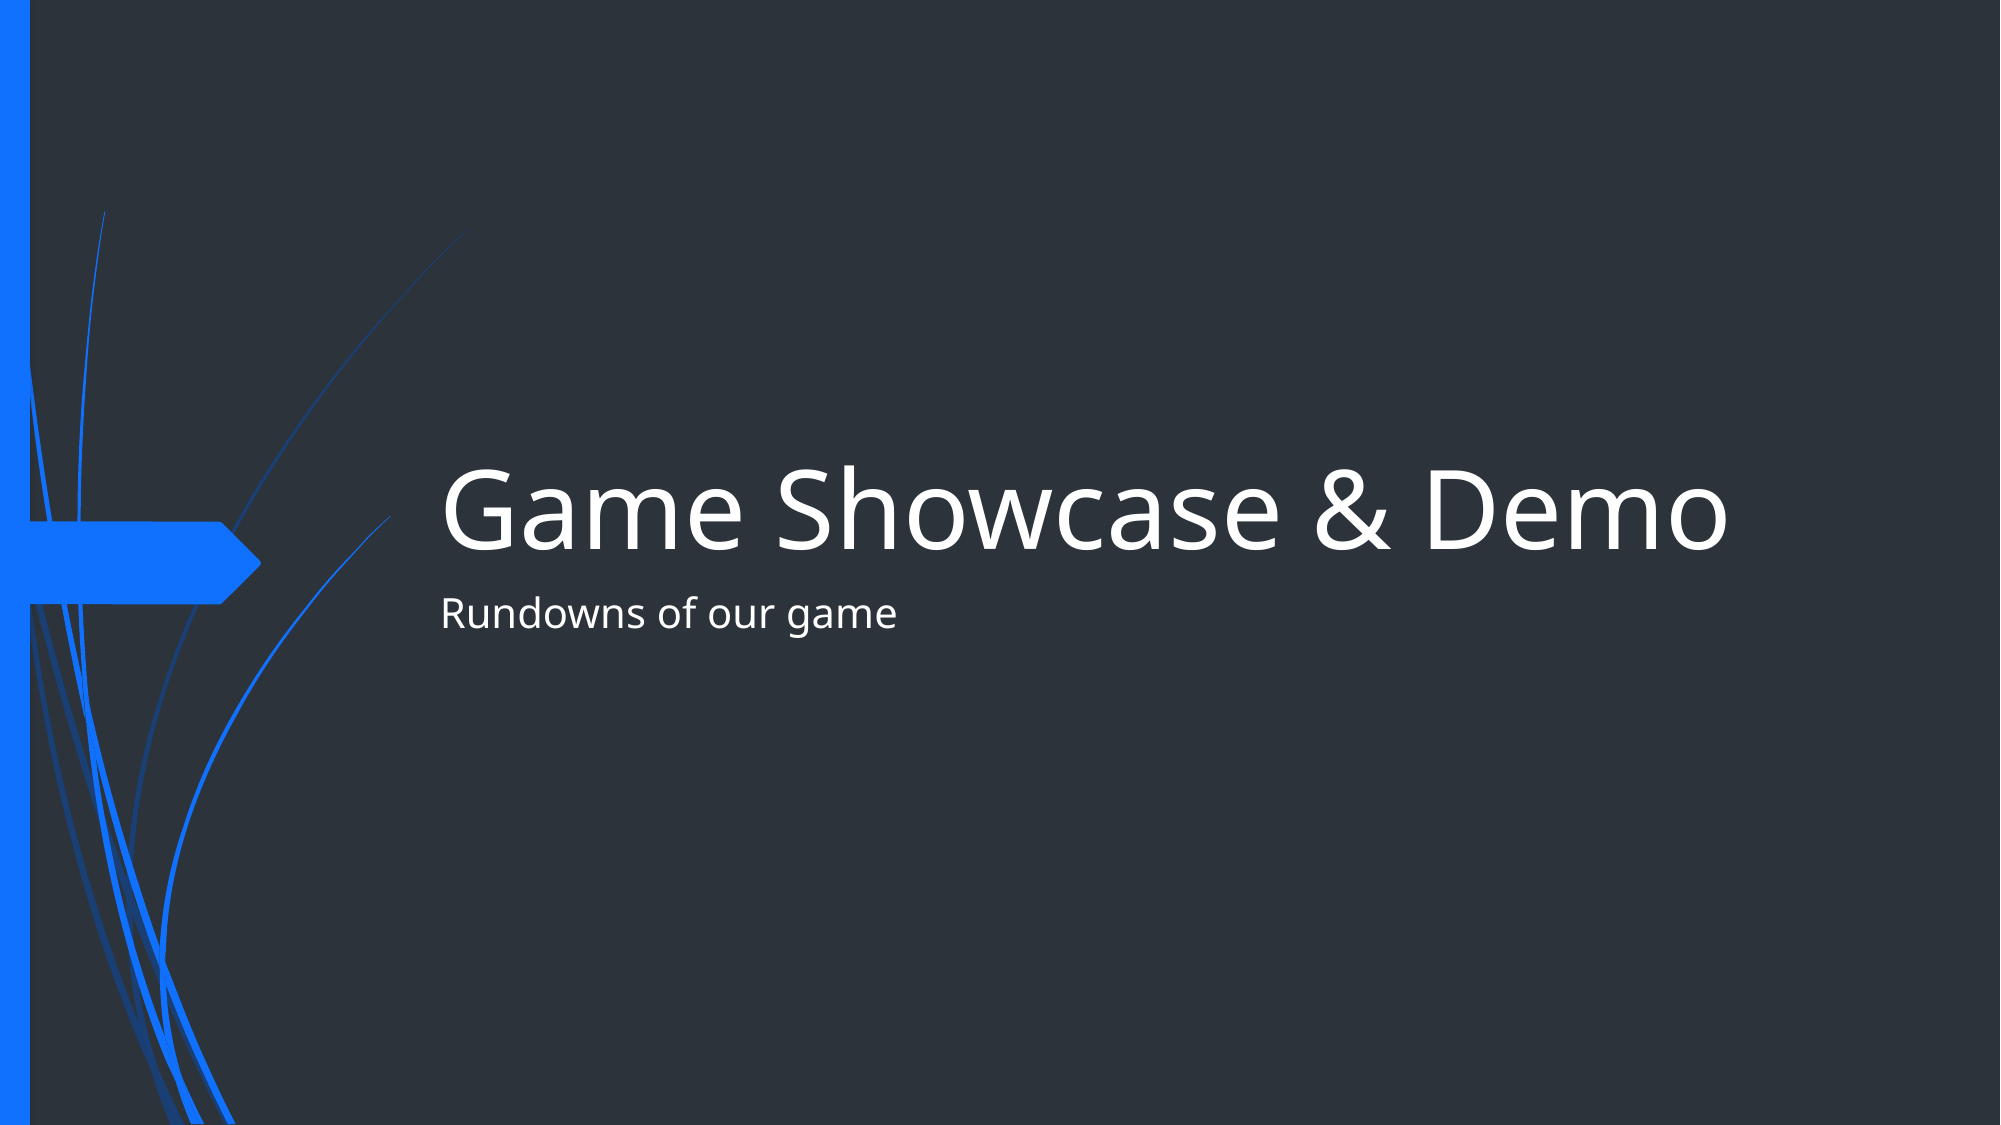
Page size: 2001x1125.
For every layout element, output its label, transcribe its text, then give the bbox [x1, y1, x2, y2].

list Rundowns of our game [424, 579, 1888, 721]
title Game Showcase & Demo [424, 330, 1888, 579]
